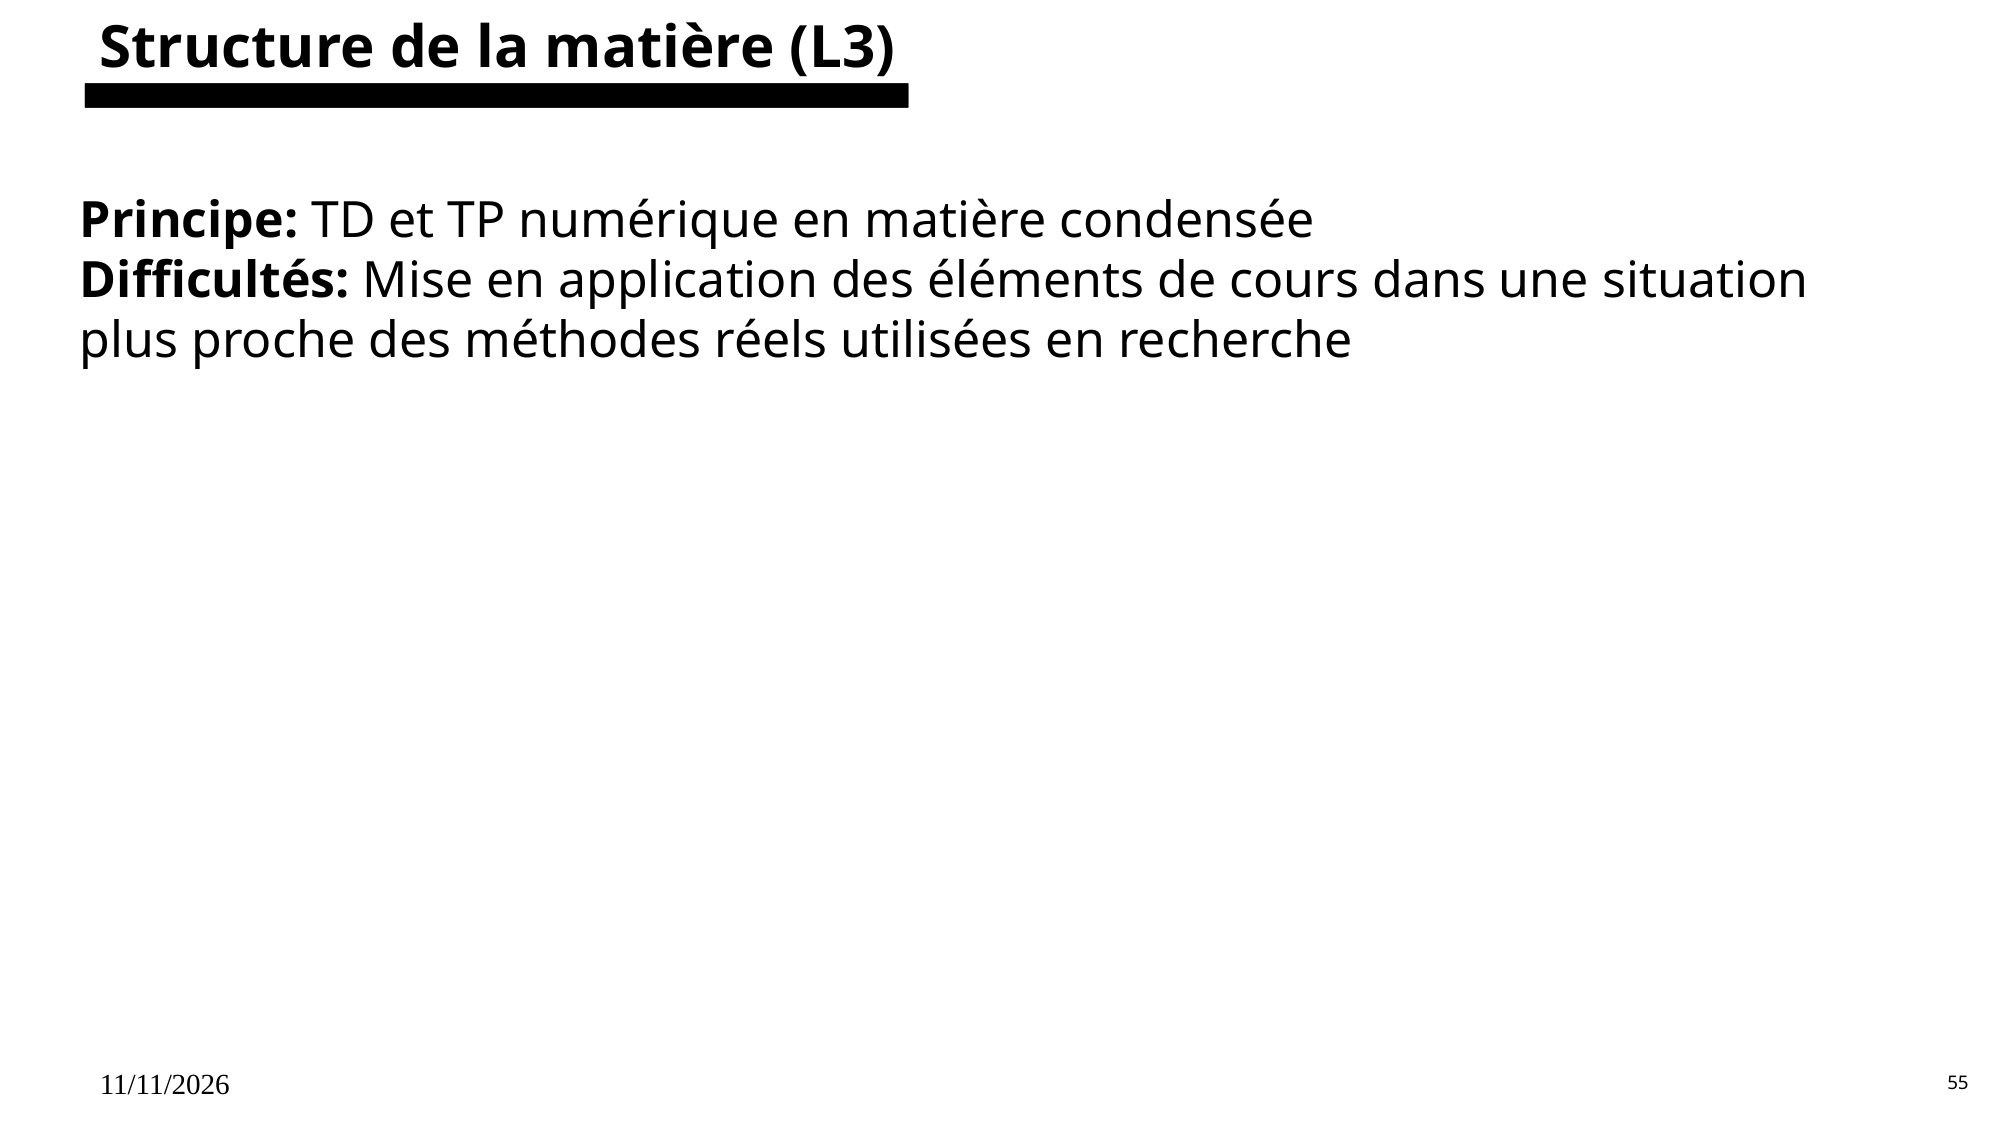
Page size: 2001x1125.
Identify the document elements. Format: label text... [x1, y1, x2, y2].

text_box Principe: TD et TP numérique en matière condensée Difficultés: Mise en application des éléments de cours dans une situation plus proche des méthodes réels utilisées en recherche [65, 179, 1865, 375]
footer Structure de la matière (L3) [84, 3, 1983, 85]
slide_number 55 [1879, 1053, 1984, 1113]
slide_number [84, 1053, 535, 1113]
